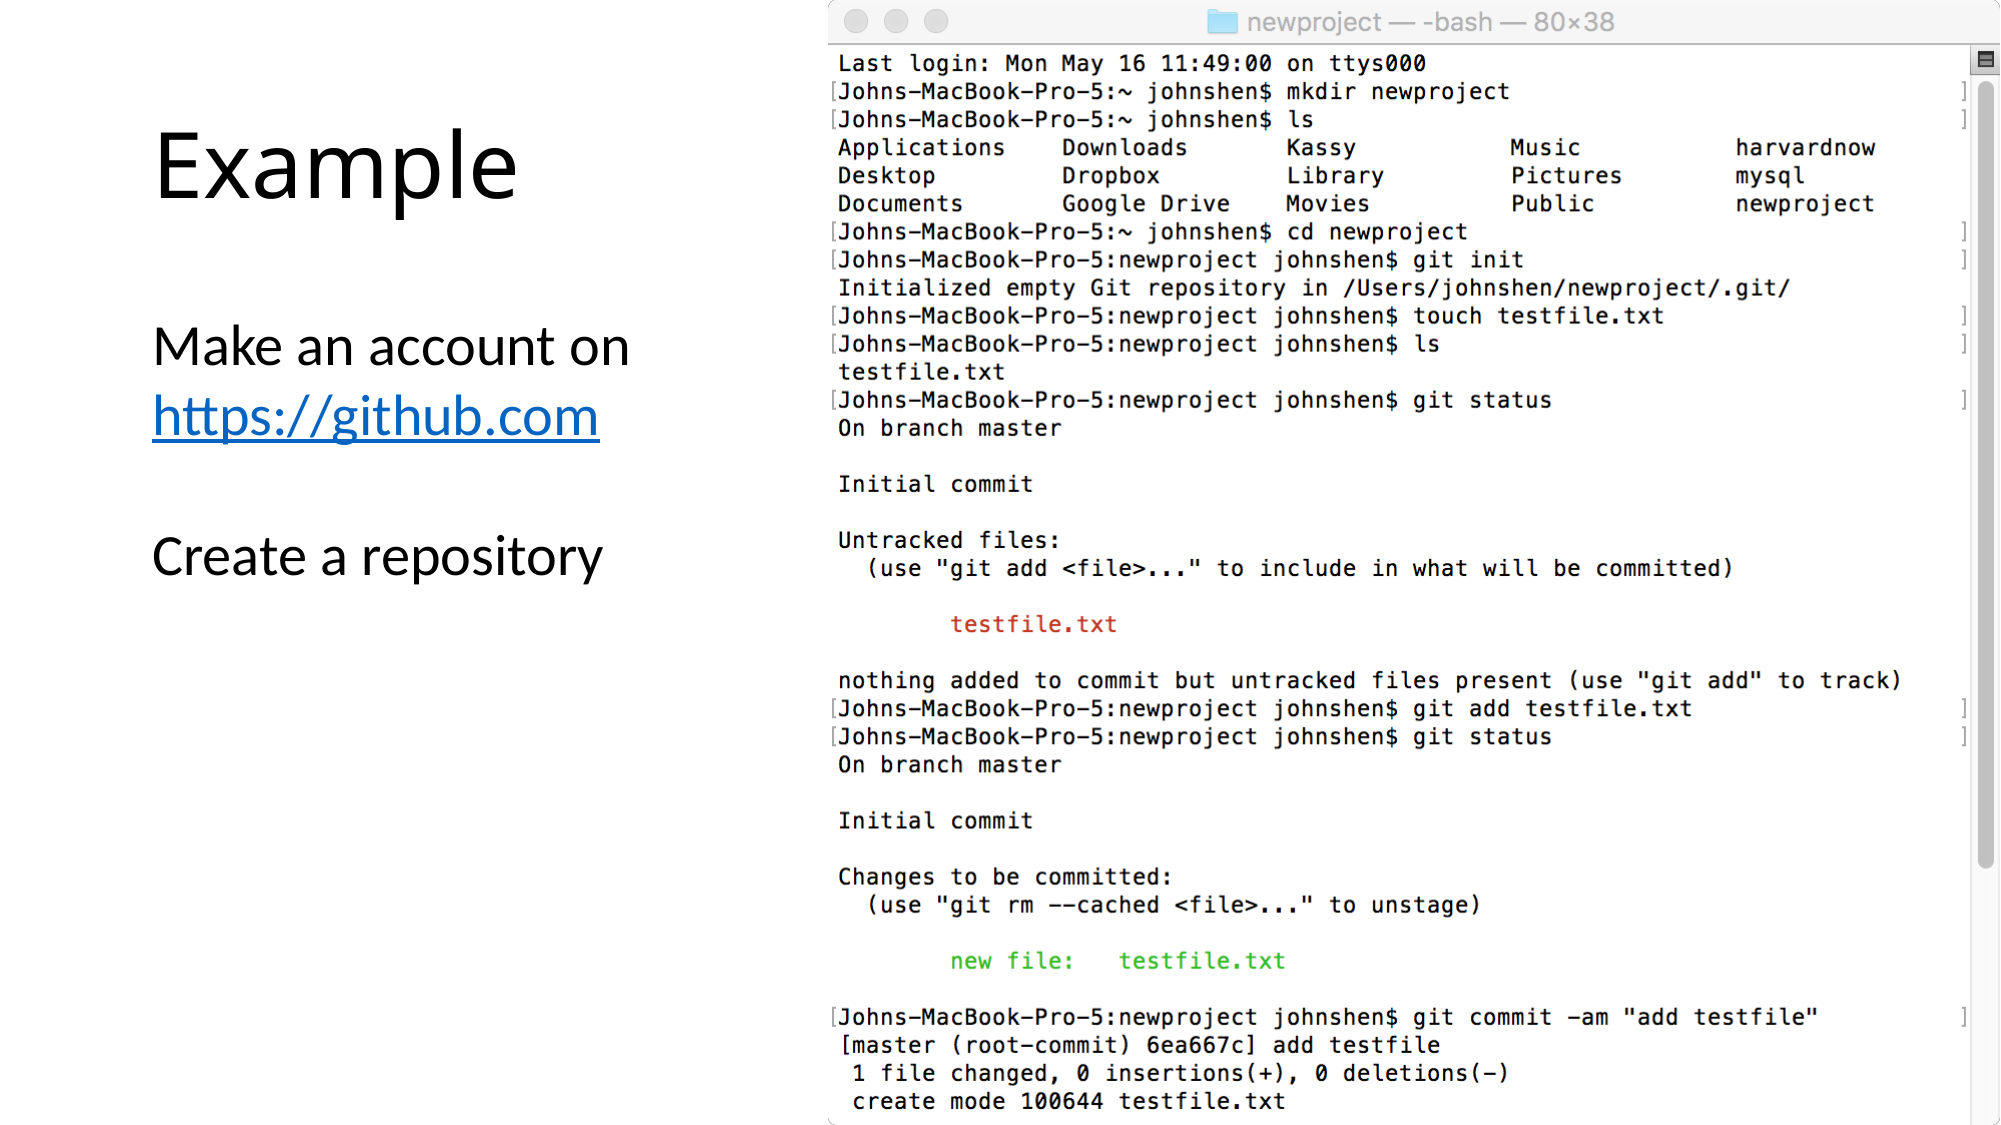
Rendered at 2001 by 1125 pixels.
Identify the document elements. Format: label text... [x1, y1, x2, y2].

picture [828, 0, 2000, 1125]
title Example [137, 59, 828, 278]
list Make an account on https://github.com Create a repository [137, 299, 828, 1014]
